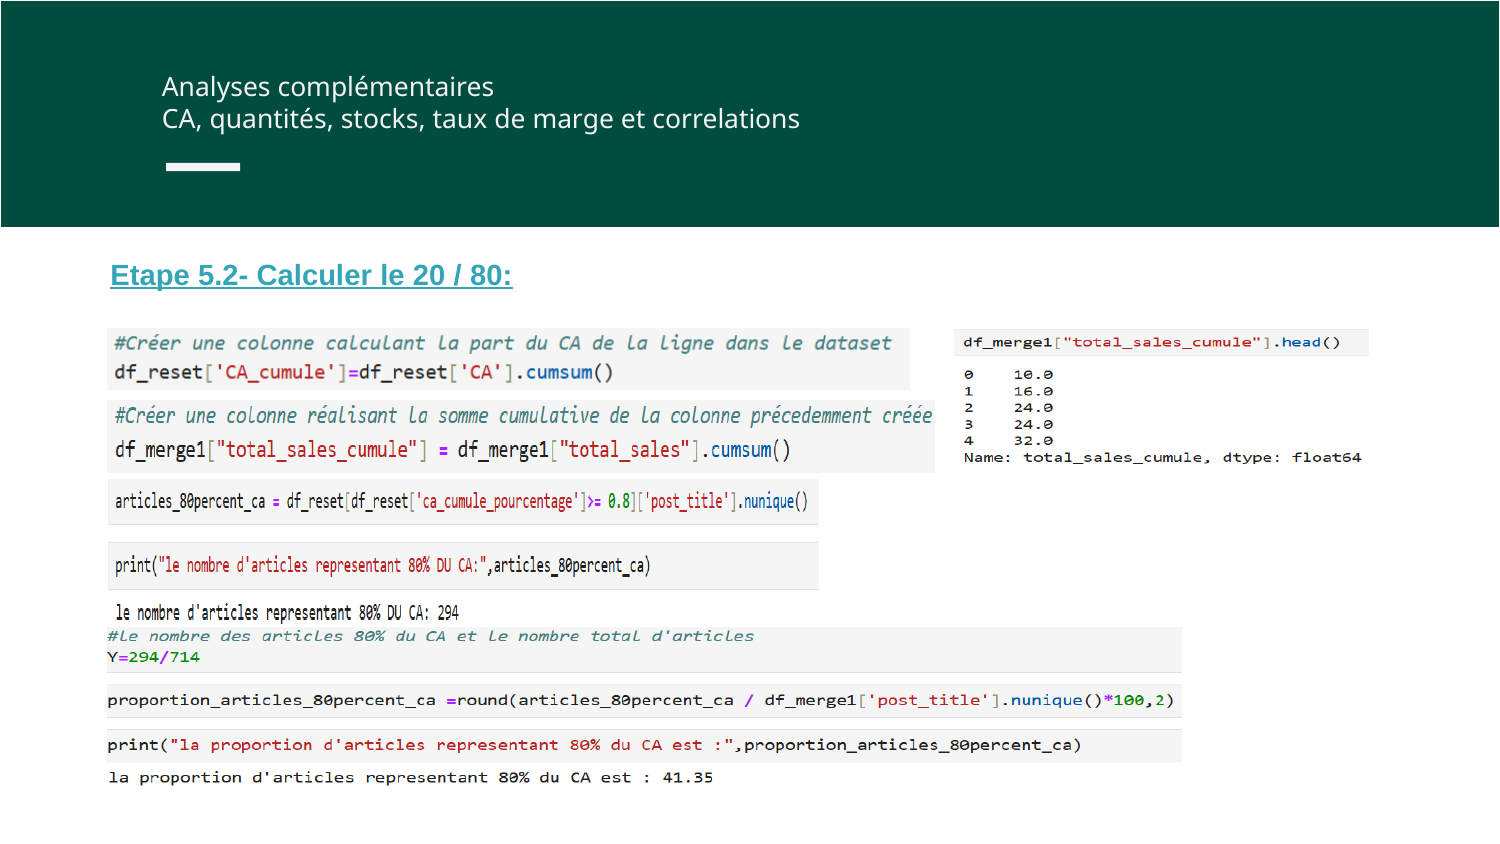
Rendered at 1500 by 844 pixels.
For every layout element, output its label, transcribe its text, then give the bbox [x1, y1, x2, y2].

text_box [166, 162, 241, 172]
picture [107, 400, 935, 474]
text_box Analyses complémentaires CA, quantités, stocks, taux de marge et correlations [146, 55, 1500, 150]
text_box Etape 5.2- Calculer le 20 / 80: [87, 249, 860, 299]
picture [954, 327, 1369, 464]
picture [107, 478, 1182, 789]
picture [107, 327, 910, 390]
text_box [0, 0, 1500, 228]
